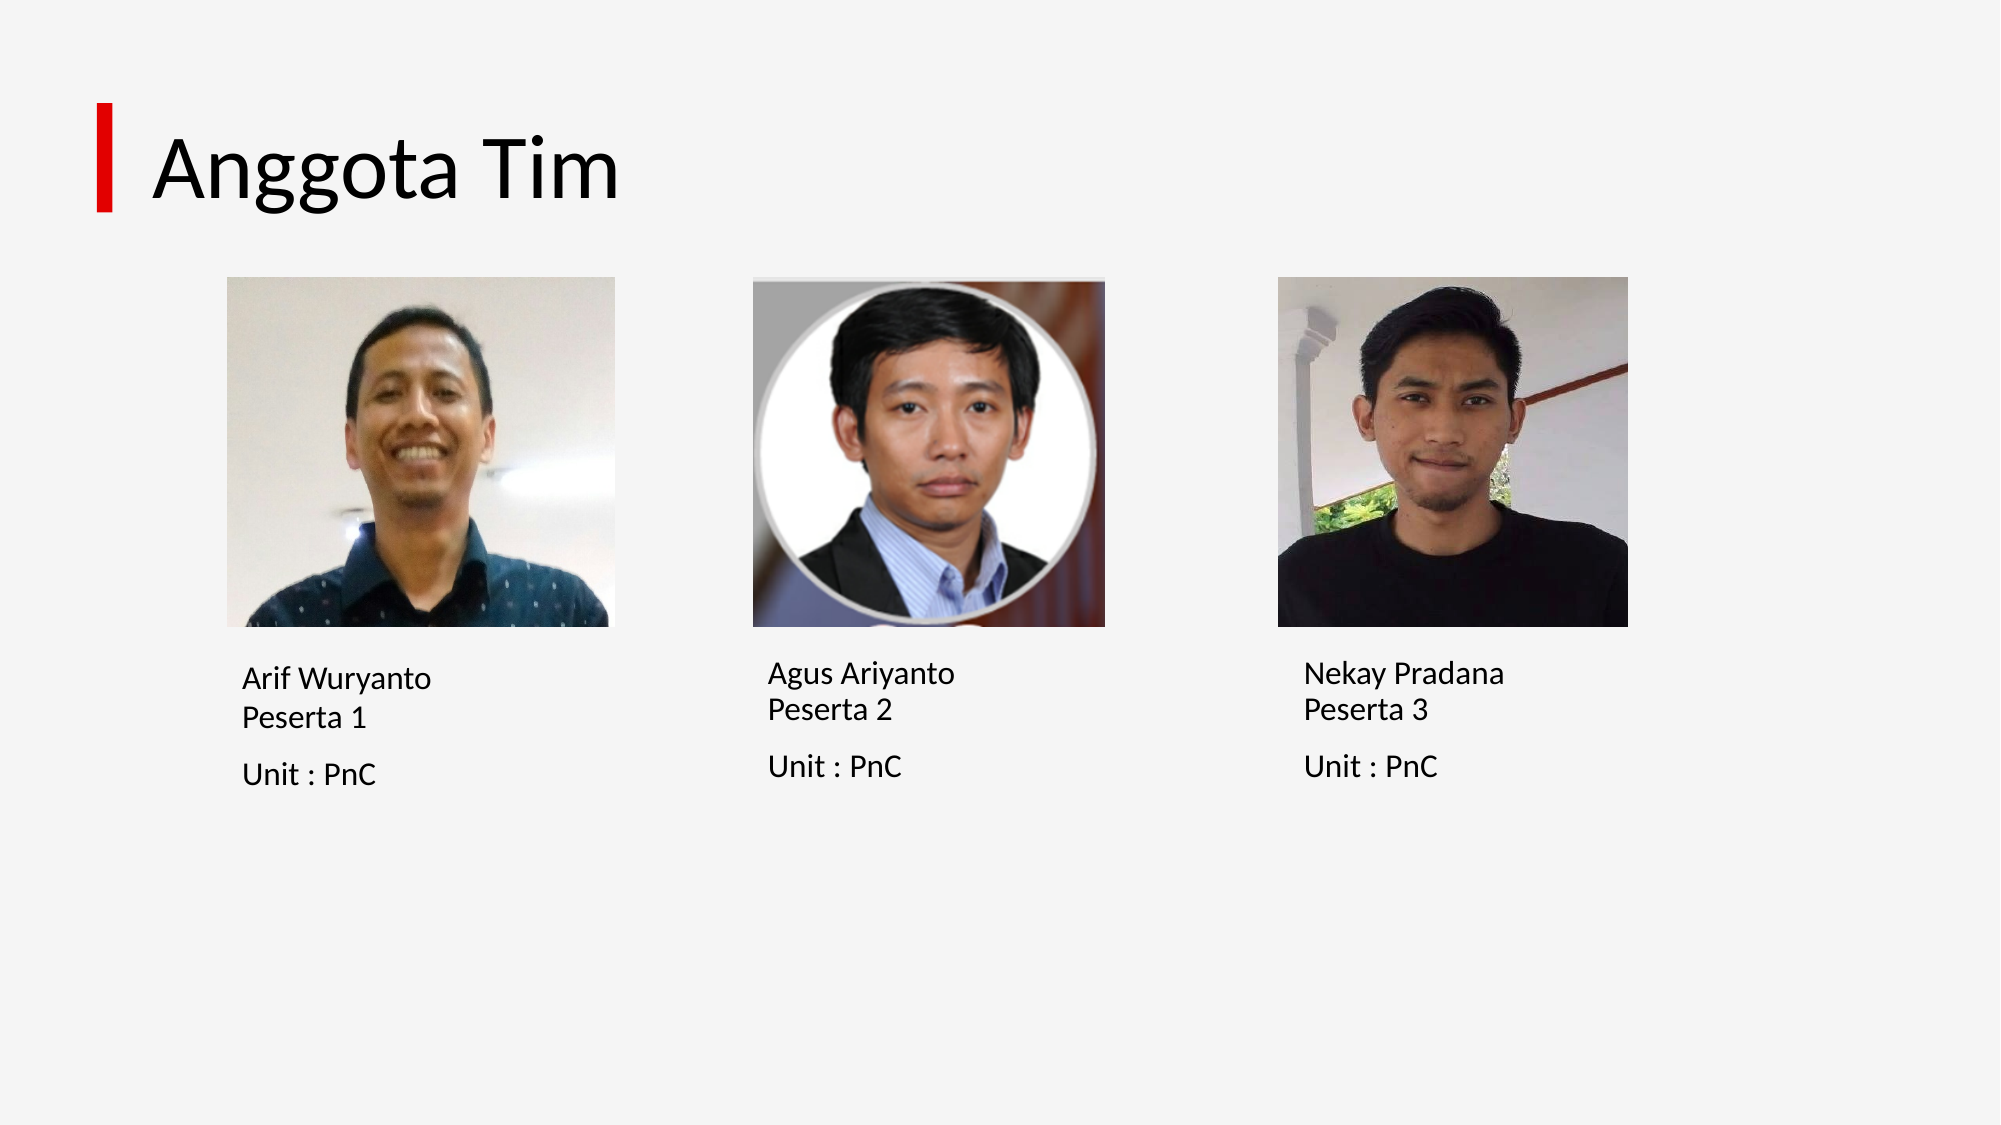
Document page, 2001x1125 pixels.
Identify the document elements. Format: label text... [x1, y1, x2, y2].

picture [226, 277, 615, 627]
text_box Nekay Pradana Peserta 3 Unit : PnC [1288, 648, 1614, 1069]
picture [1278, 277, 1628, 627]
title Anggota Tim [137, 59, 1863, 278]
text_box [96, 102, 113, 213]
text_box Agus Ariyanto Peserta 2 Unit : PnC [752, 648, 1078, 1069]
list Arif Wuryanto Peserta 1 Unit : PnC [227, 648, 552, 1069]
picture [753, 277, 1106, 627]
